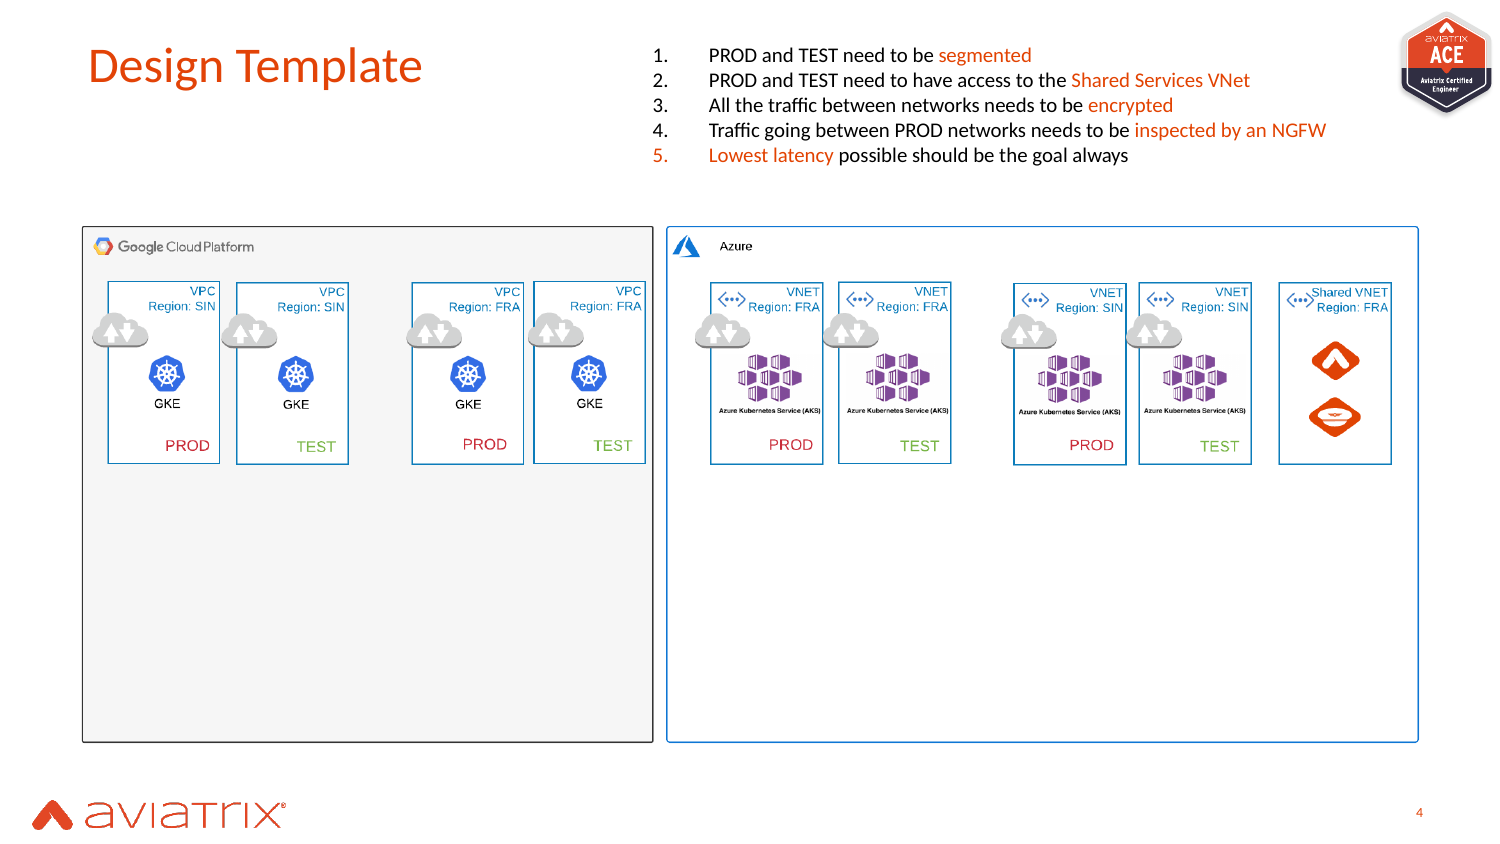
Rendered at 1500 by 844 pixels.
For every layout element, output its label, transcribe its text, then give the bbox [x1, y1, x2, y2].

slide_number 3 [1381, 793, 1458, 831]
title Design Template [73, 30, 1404, 103]
picture [0, 212, 1500, 758]
picture [32, 800, 286, 830]
text_box PROD and TEST need to be segmented PROD and TEST need to have access to the Shared Services VNet All the traffic between networks needs to be encrypted Traffic going between PROD networks needs to be inspected by an NGFW Lowest latency possible should be the goal always [637, 34, 1439, 174]
